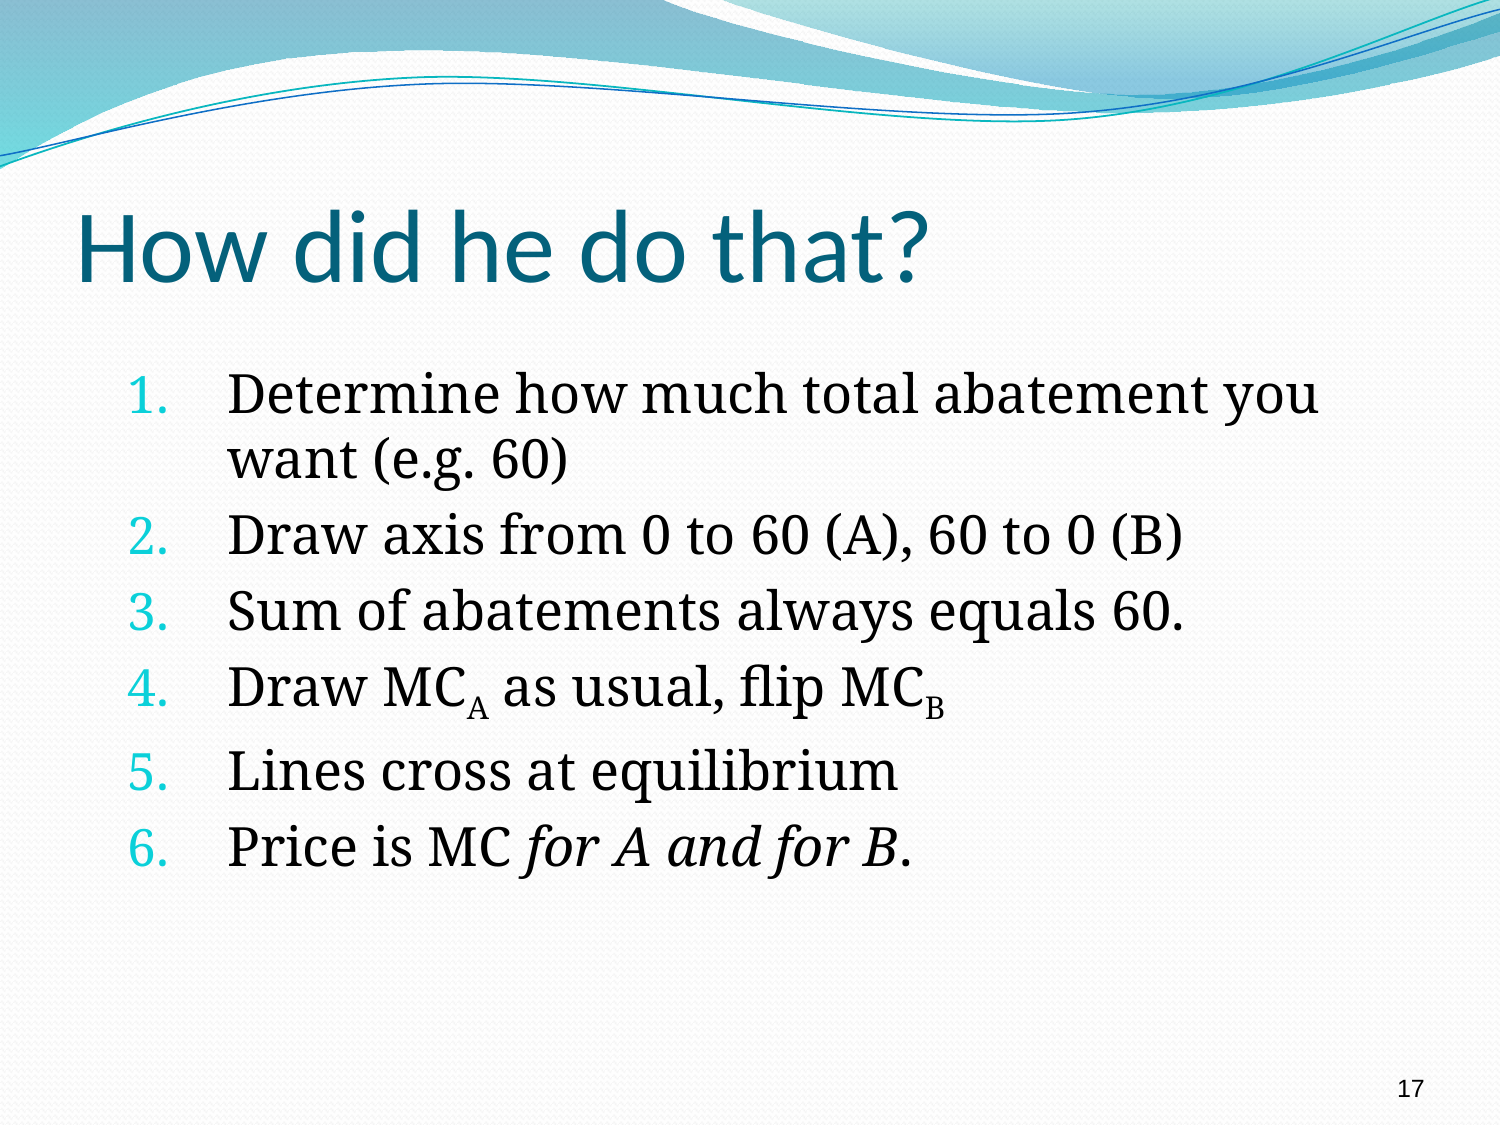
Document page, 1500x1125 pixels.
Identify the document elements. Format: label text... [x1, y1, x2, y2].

title How did he do that? [75, 115, 1425, 303]
slide_number 17 [1299, 1042, 1425, 1103]
list Determine how much total abatement you want (e.g. 60) Draw axis from 0 to 60 (A), 60 to 0 (B) Sum of abatements always equals 60. Draw MCA as usual, flip MCB Lines cross at equilibrium Price is MC for A and for B. [112, 352, 1425, 1075]
